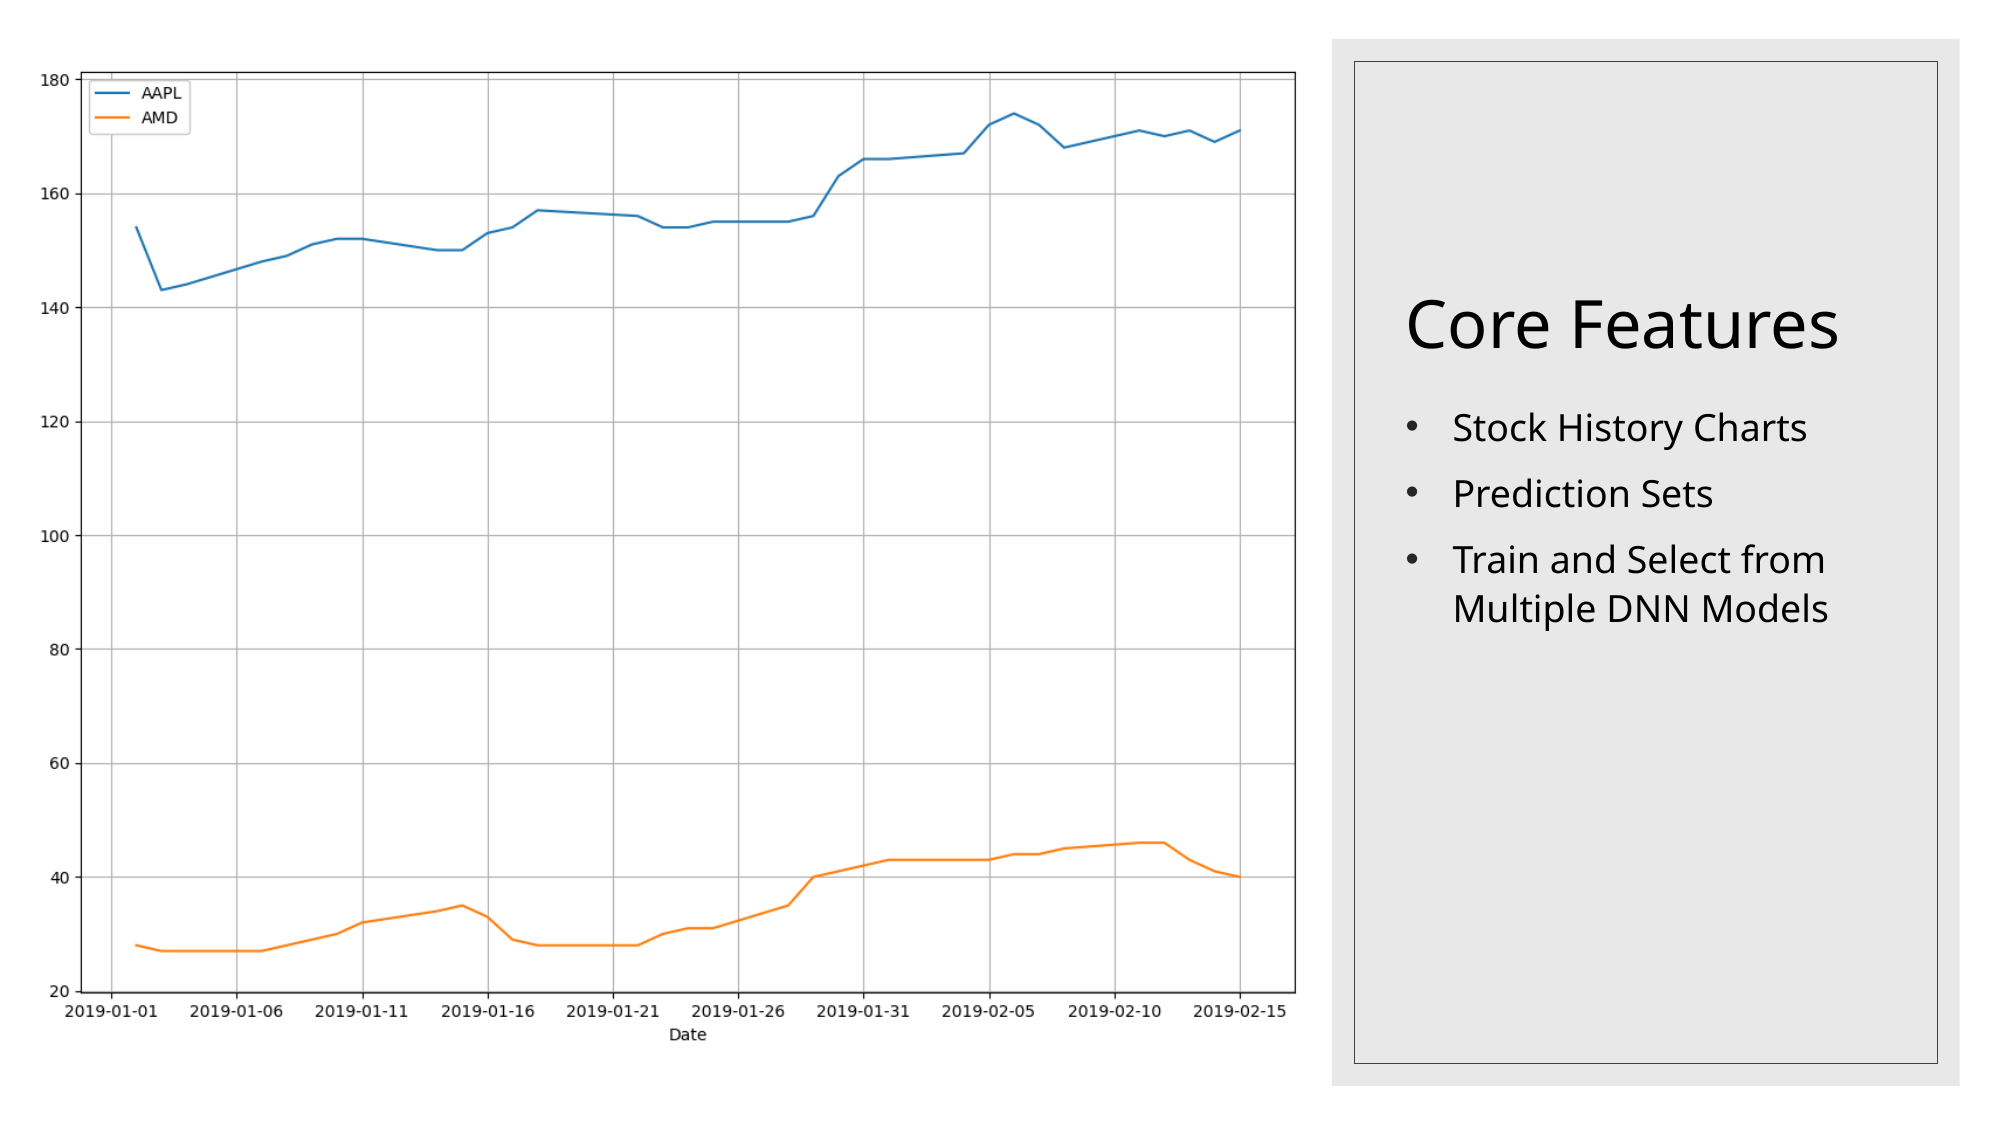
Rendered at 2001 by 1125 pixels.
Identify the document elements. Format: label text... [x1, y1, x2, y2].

title Core Features [1390, 98, 1907, 369]
list Stock History Charts Prediction Sets Train and Select from Multiple DNN Models [1390, 391, 1907, 968]
picture [37, 38, 1300, 1086]
